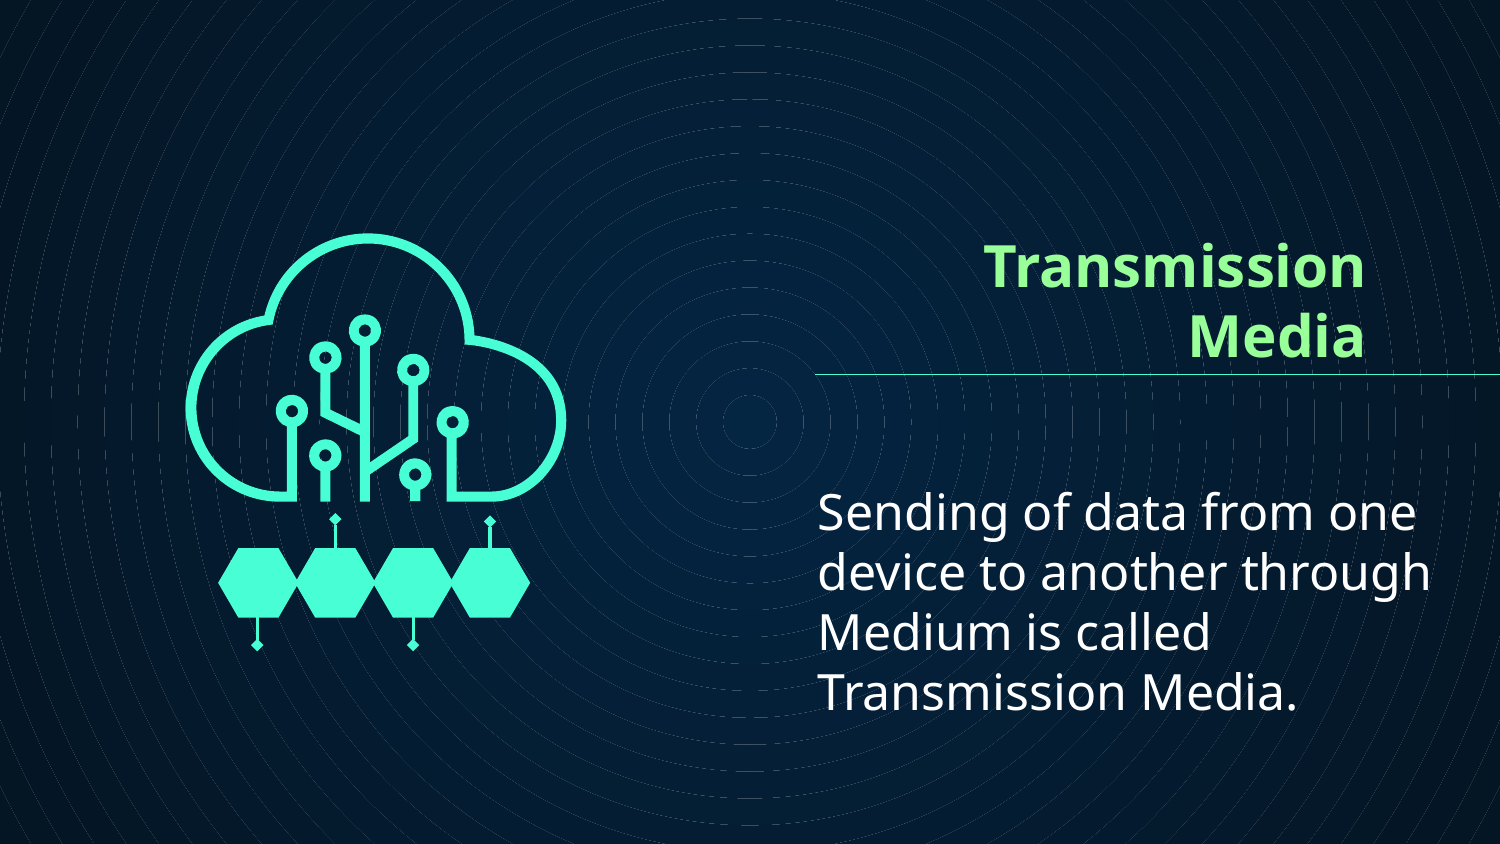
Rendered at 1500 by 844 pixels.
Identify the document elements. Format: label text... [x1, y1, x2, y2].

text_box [219, 518, 529, 646]
subtitle Sending of data from one device to another through Medium is called Transmission Media. [802, 465, 1474, 699]
title Transmission Media [802, 213, 1382, 385]
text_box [181, 228, 567, 503]
